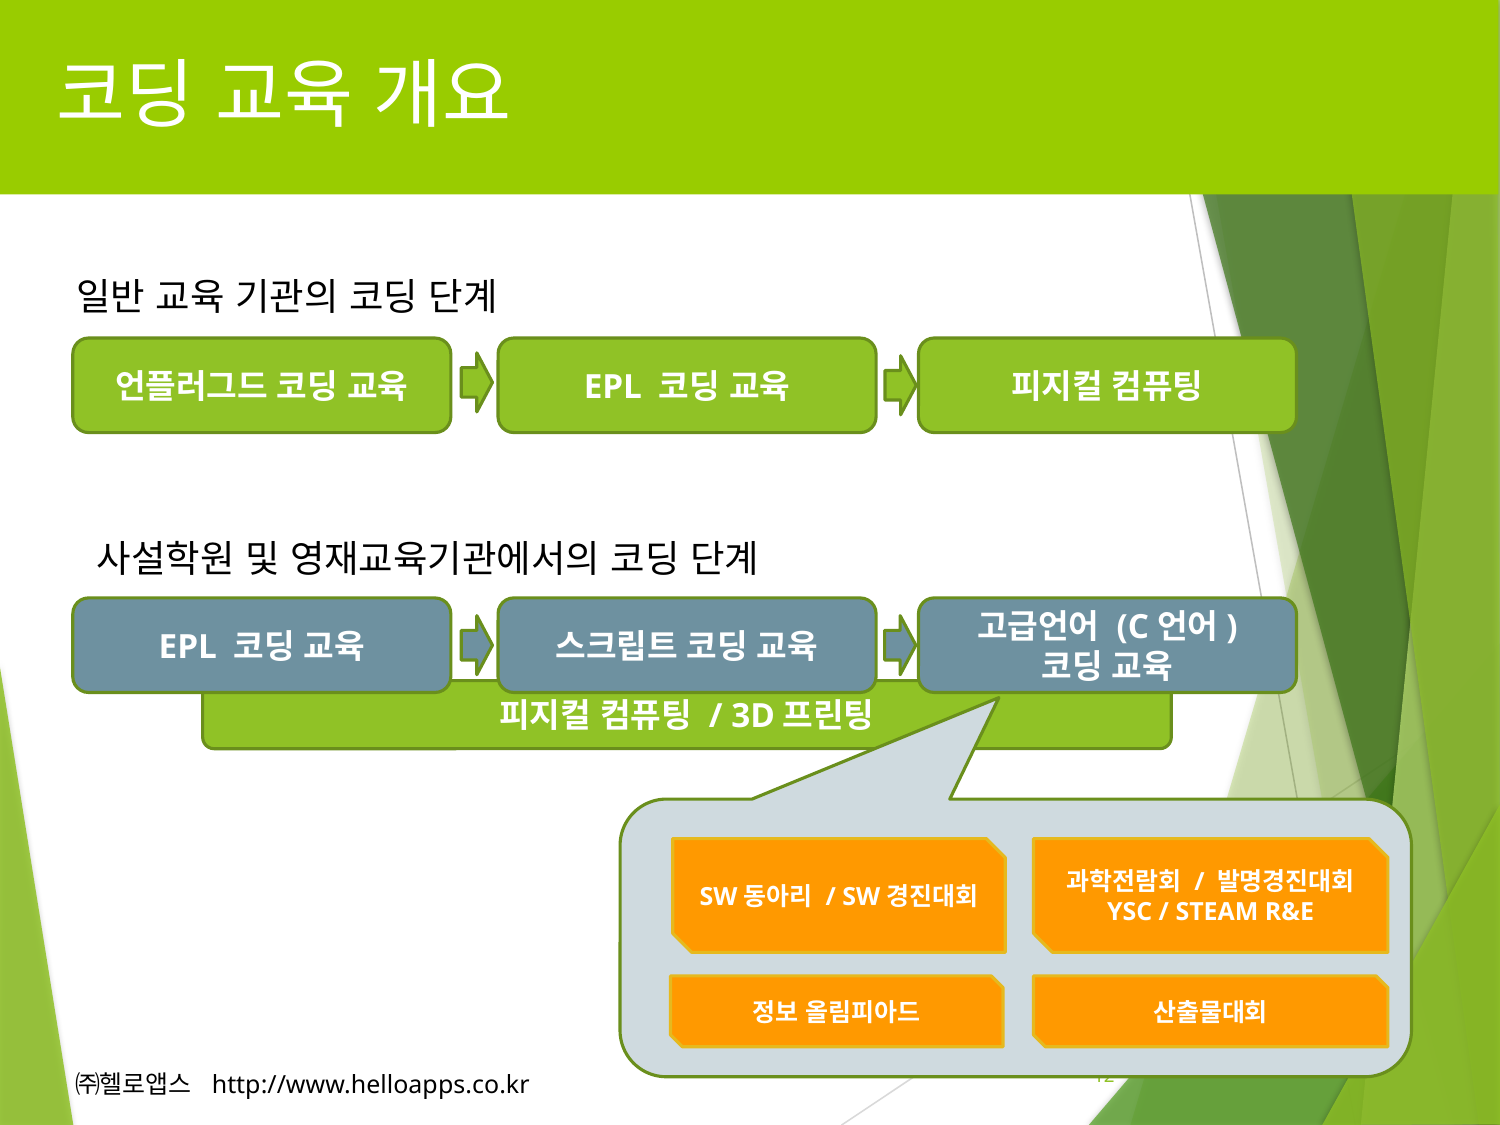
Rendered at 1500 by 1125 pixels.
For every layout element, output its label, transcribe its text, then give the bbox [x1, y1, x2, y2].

text_box 고급언어 (C언어) 코딩 교육 [916, 596, 1299, 695]
slide_number 12 [1045, 1049, 1130, 1107]
text_box [459, 351, 494, 414]
text_box EPL 코딩 교육 [71, 596, 453, 695]
text_box [459, 614, 494, 677]
text_box [883, 354, 918, 417]
title 코딩 교육 개요 [41, 38, 1471, 173]
text_box 피지컬 컴퓨팅 [916, 336, 1299, 435]
text_box 일반 교육 기관의 코딩 단계 [61, 265, 513, 326]
text_box 과학전람회 / 발명경진대회 YSC / STEAM R&E [1031, 837, 1390, 954]
text_box SW동아리 / SW경진대회 [671, 837, 1007, 954]
text_box [618, 696, 1414, 1079]
text_box 피지컬 컴퓨팅 / 3D프린팅 [201, 679, 1173, 751]
text_box 언플러그드 코딩 교육 [71, 336, 453, 435]
text_box EPL 코딩 교육 [496, 336, 878, 435]
text_box 스크립트 코딩 교육 [496, 596, 878, 695]
text_box 정보 올림피아드 [668, 974, 1005, 1049]
text_box 산출물대회 [1031, 974, 1390, 1049]
text_box [883, 614, 918, 677]
text_box 사설학원 및 영재교육기관에서의 코딩 단계 [81, 527, 775, 588]
